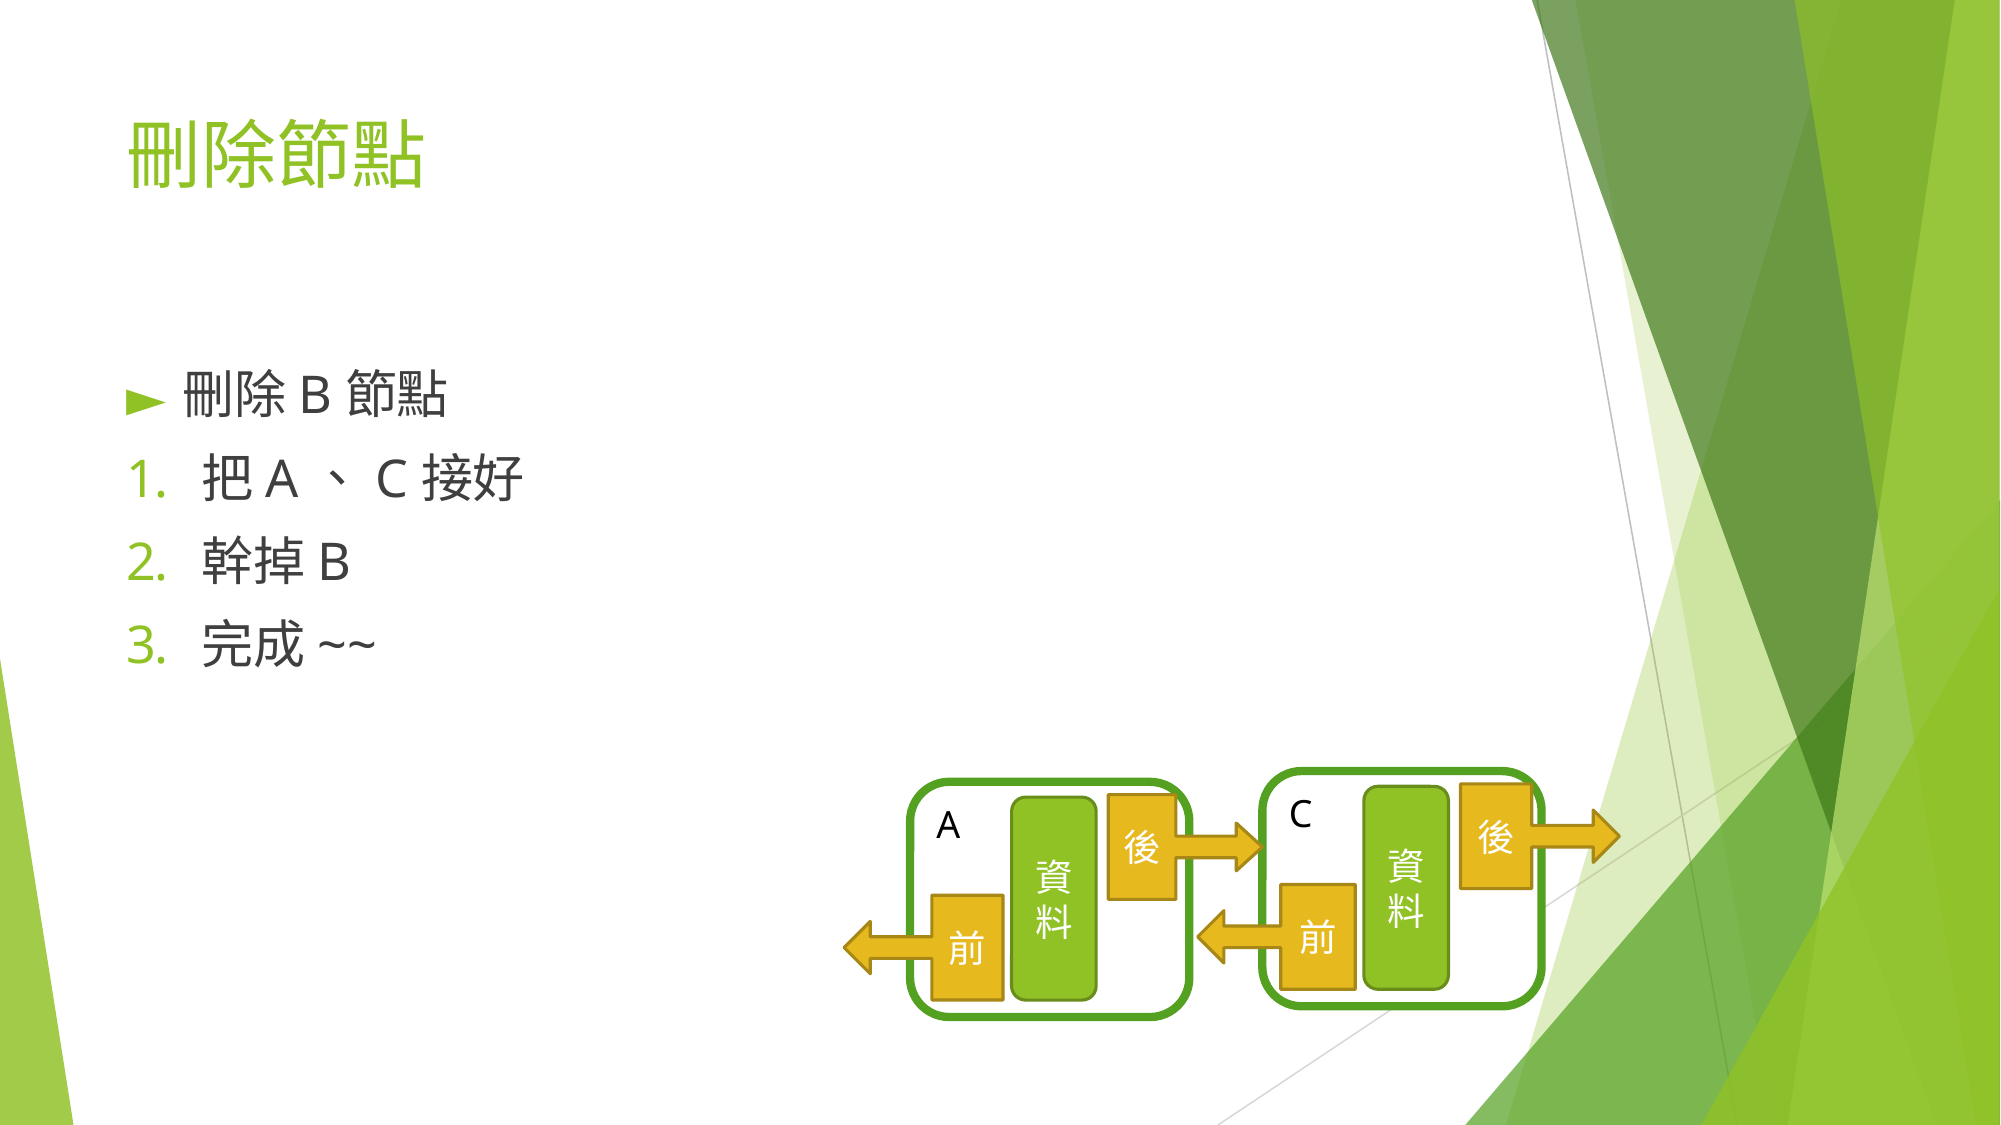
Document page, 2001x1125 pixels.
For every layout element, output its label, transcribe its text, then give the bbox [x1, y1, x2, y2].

list 刪除B節點 把A、C接好 幹掉B 完成~~ [111, 354, 1522, 992]
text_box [1197, 770, 1620, 1007]
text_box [843, 781, 1263, 1018]
title 刪除節點 [111, 99, 1522, 317]
